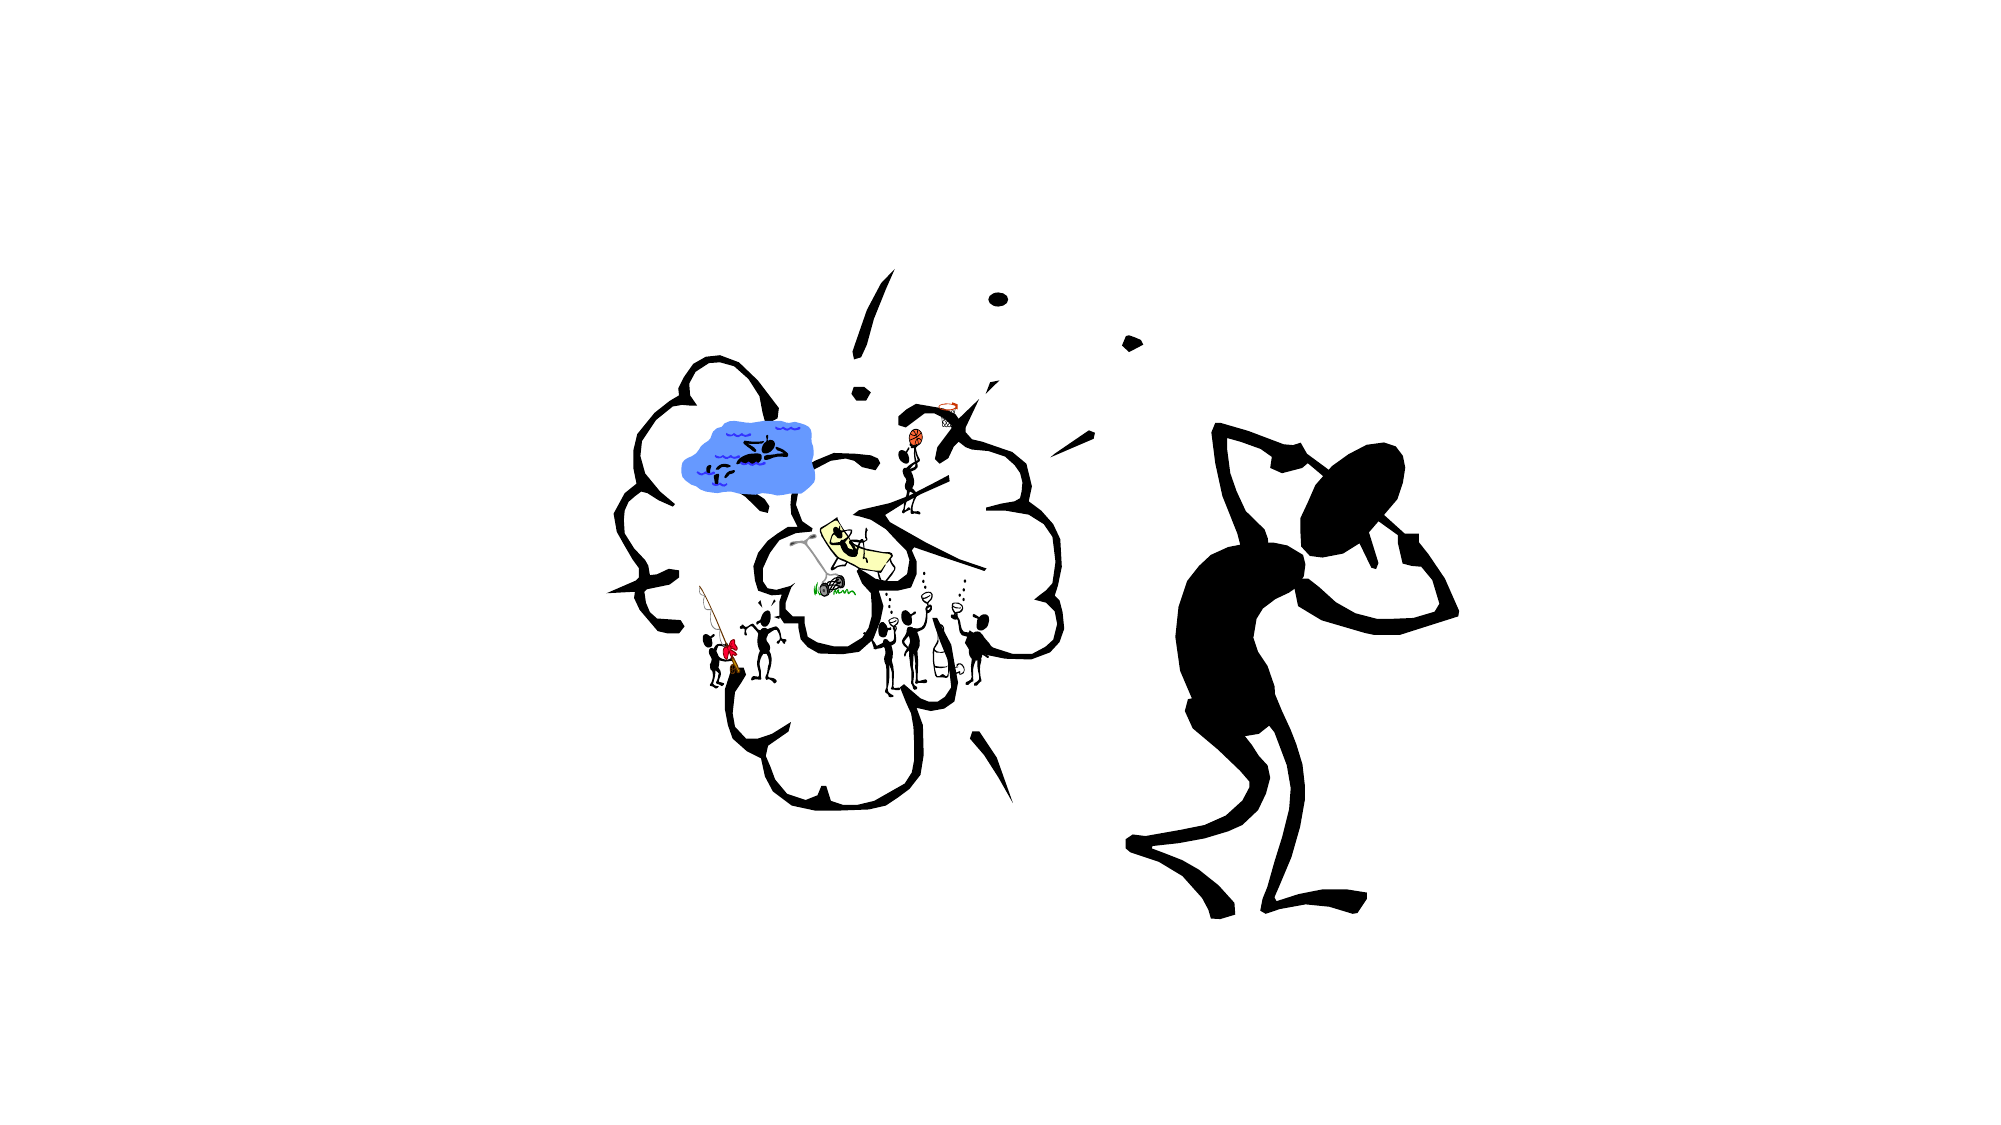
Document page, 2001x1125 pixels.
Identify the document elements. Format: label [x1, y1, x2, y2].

picture [606, 268, 1460, 919]
